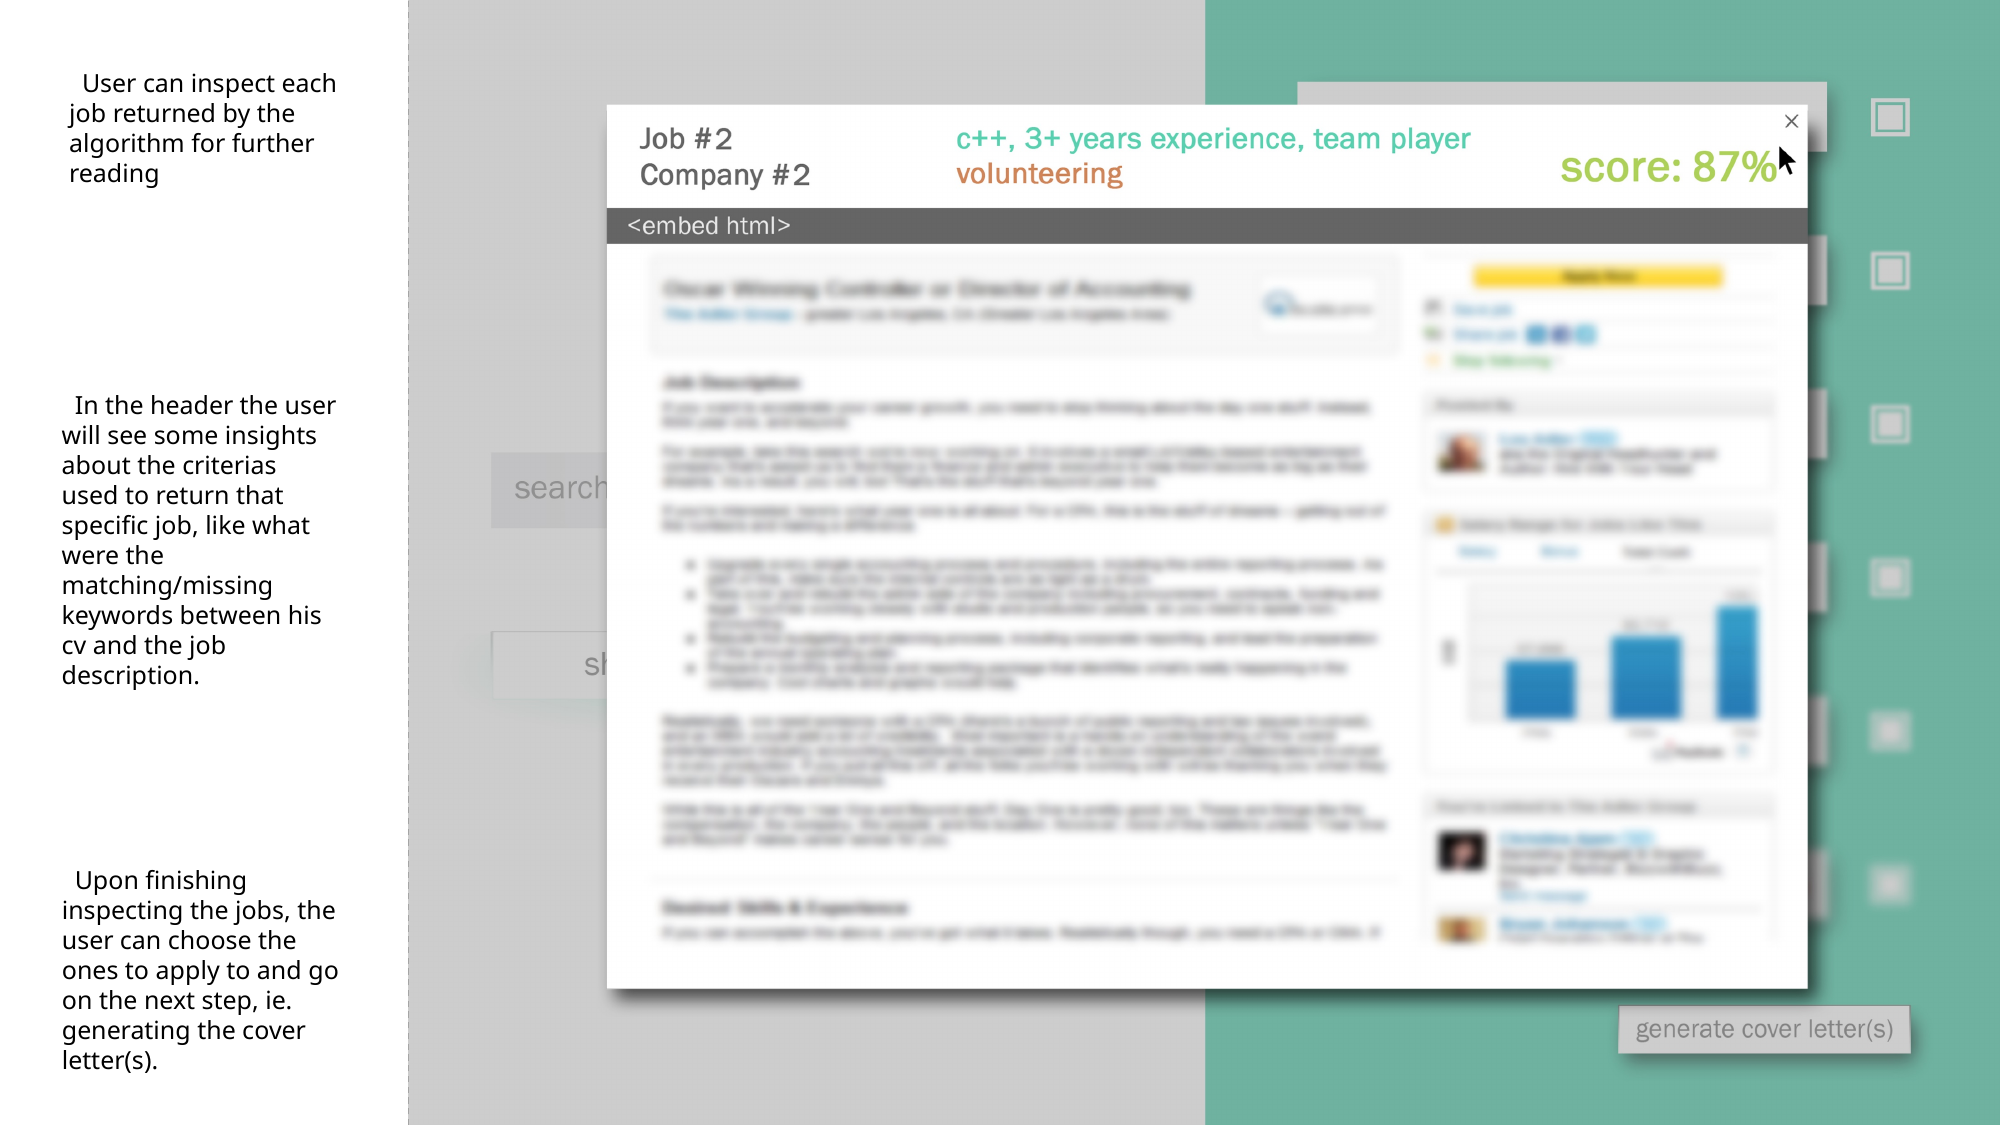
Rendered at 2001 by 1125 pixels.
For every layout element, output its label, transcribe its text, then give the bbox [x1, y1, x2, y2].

picture [409, 0, 2000, 1125]
text_box Upon finishing inspecting the jobs, the user can choose the ones to apply to and go on the next step, ie. generating the cover letter(s). [47, 857, 366, 1082]
text_box In the header the user will see some insights about the criterias used to return that specific job, like what were the matching/missing keywords between his cv and the job description. [46, 382, 352, 697]
text_box User can inspect each job returned by the algorithm for further reading [54, 59, 353, 195]
